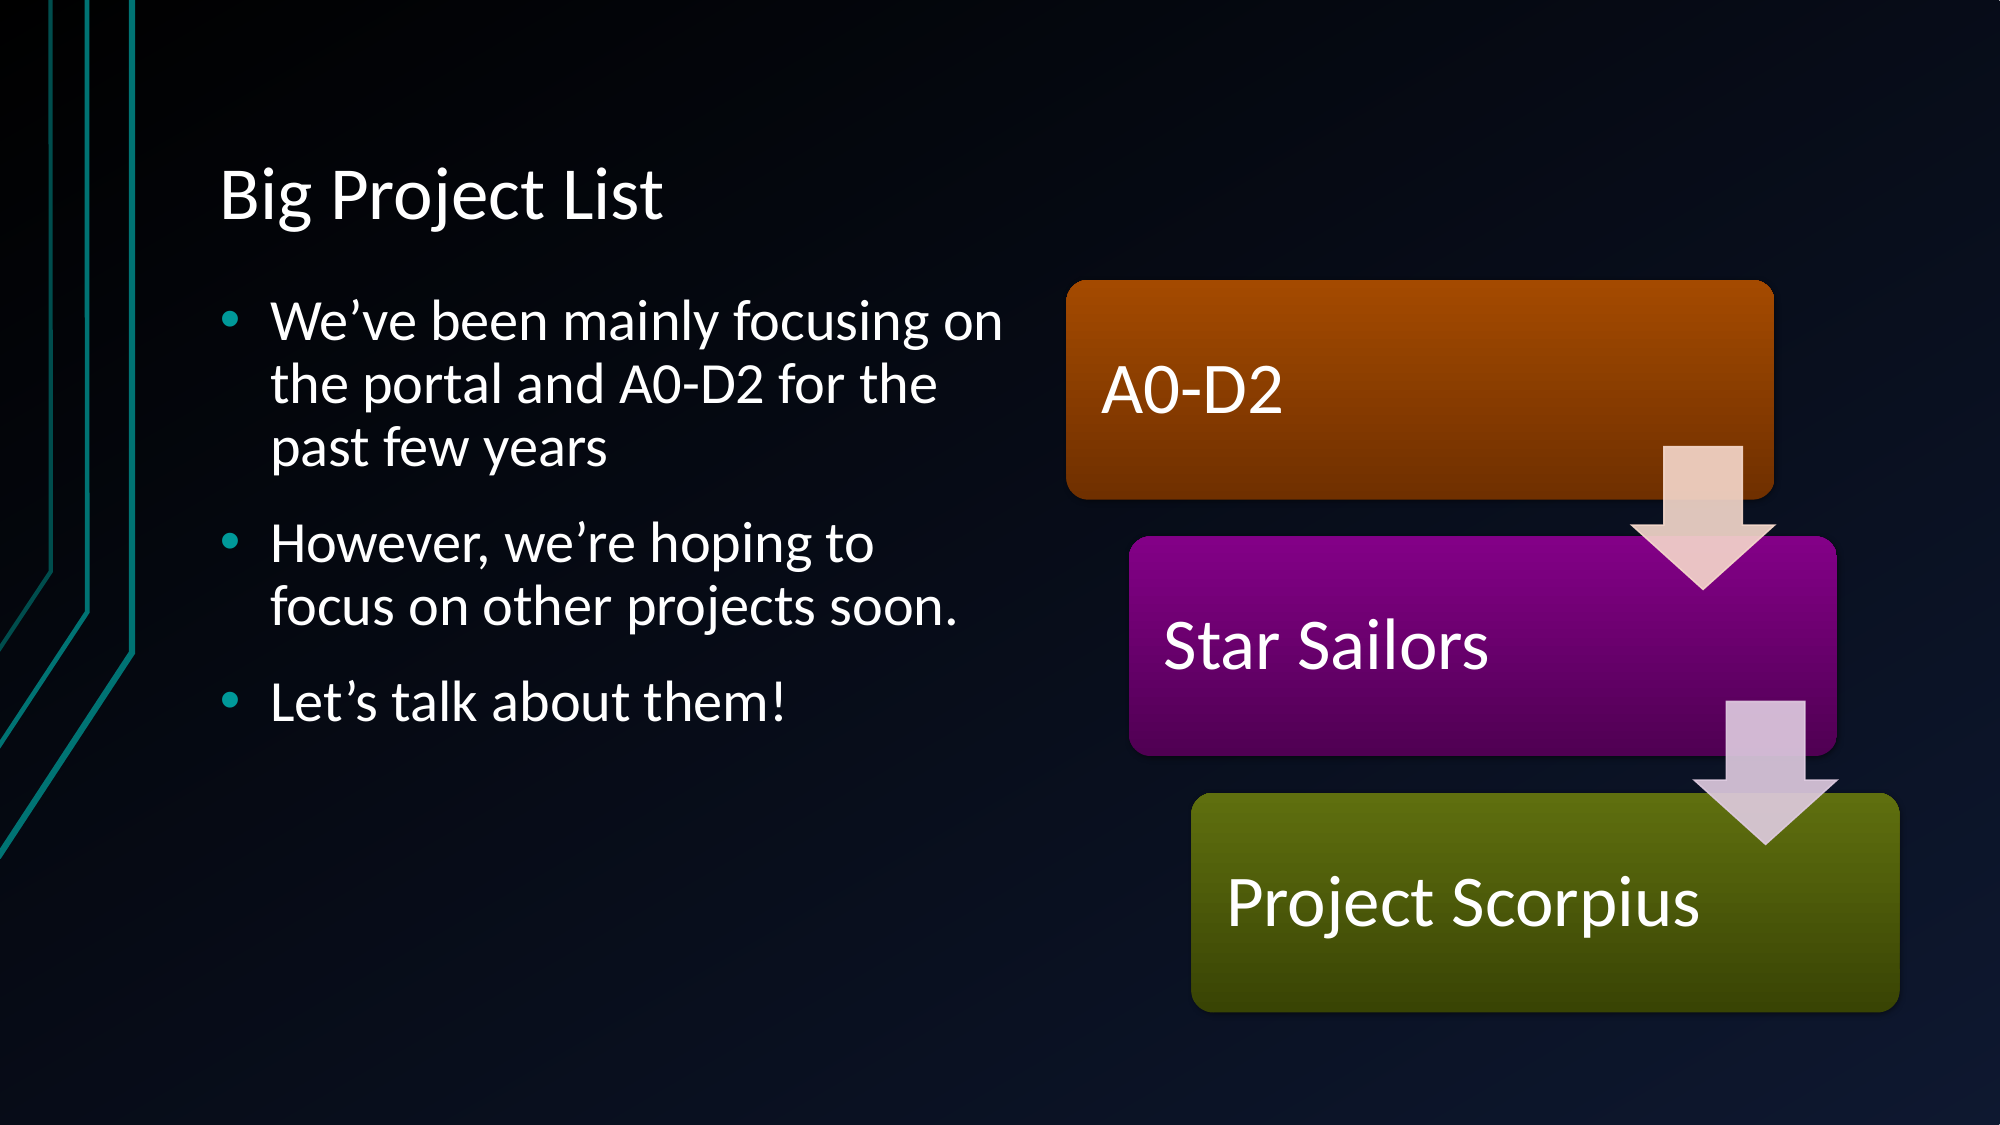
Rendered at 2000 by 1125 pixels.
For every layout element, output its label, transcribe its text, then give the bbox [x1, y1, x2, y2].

title Big Project List [199, 45, 1900, 246]
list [1066, 279, 1900, 1013]
list We’ve been mainly focusing on the portal and A0-D2 for the past few years However, we’re hoping to focus on other projects soon. Let’s talk about them! [199, 279, 1033, 1013]
